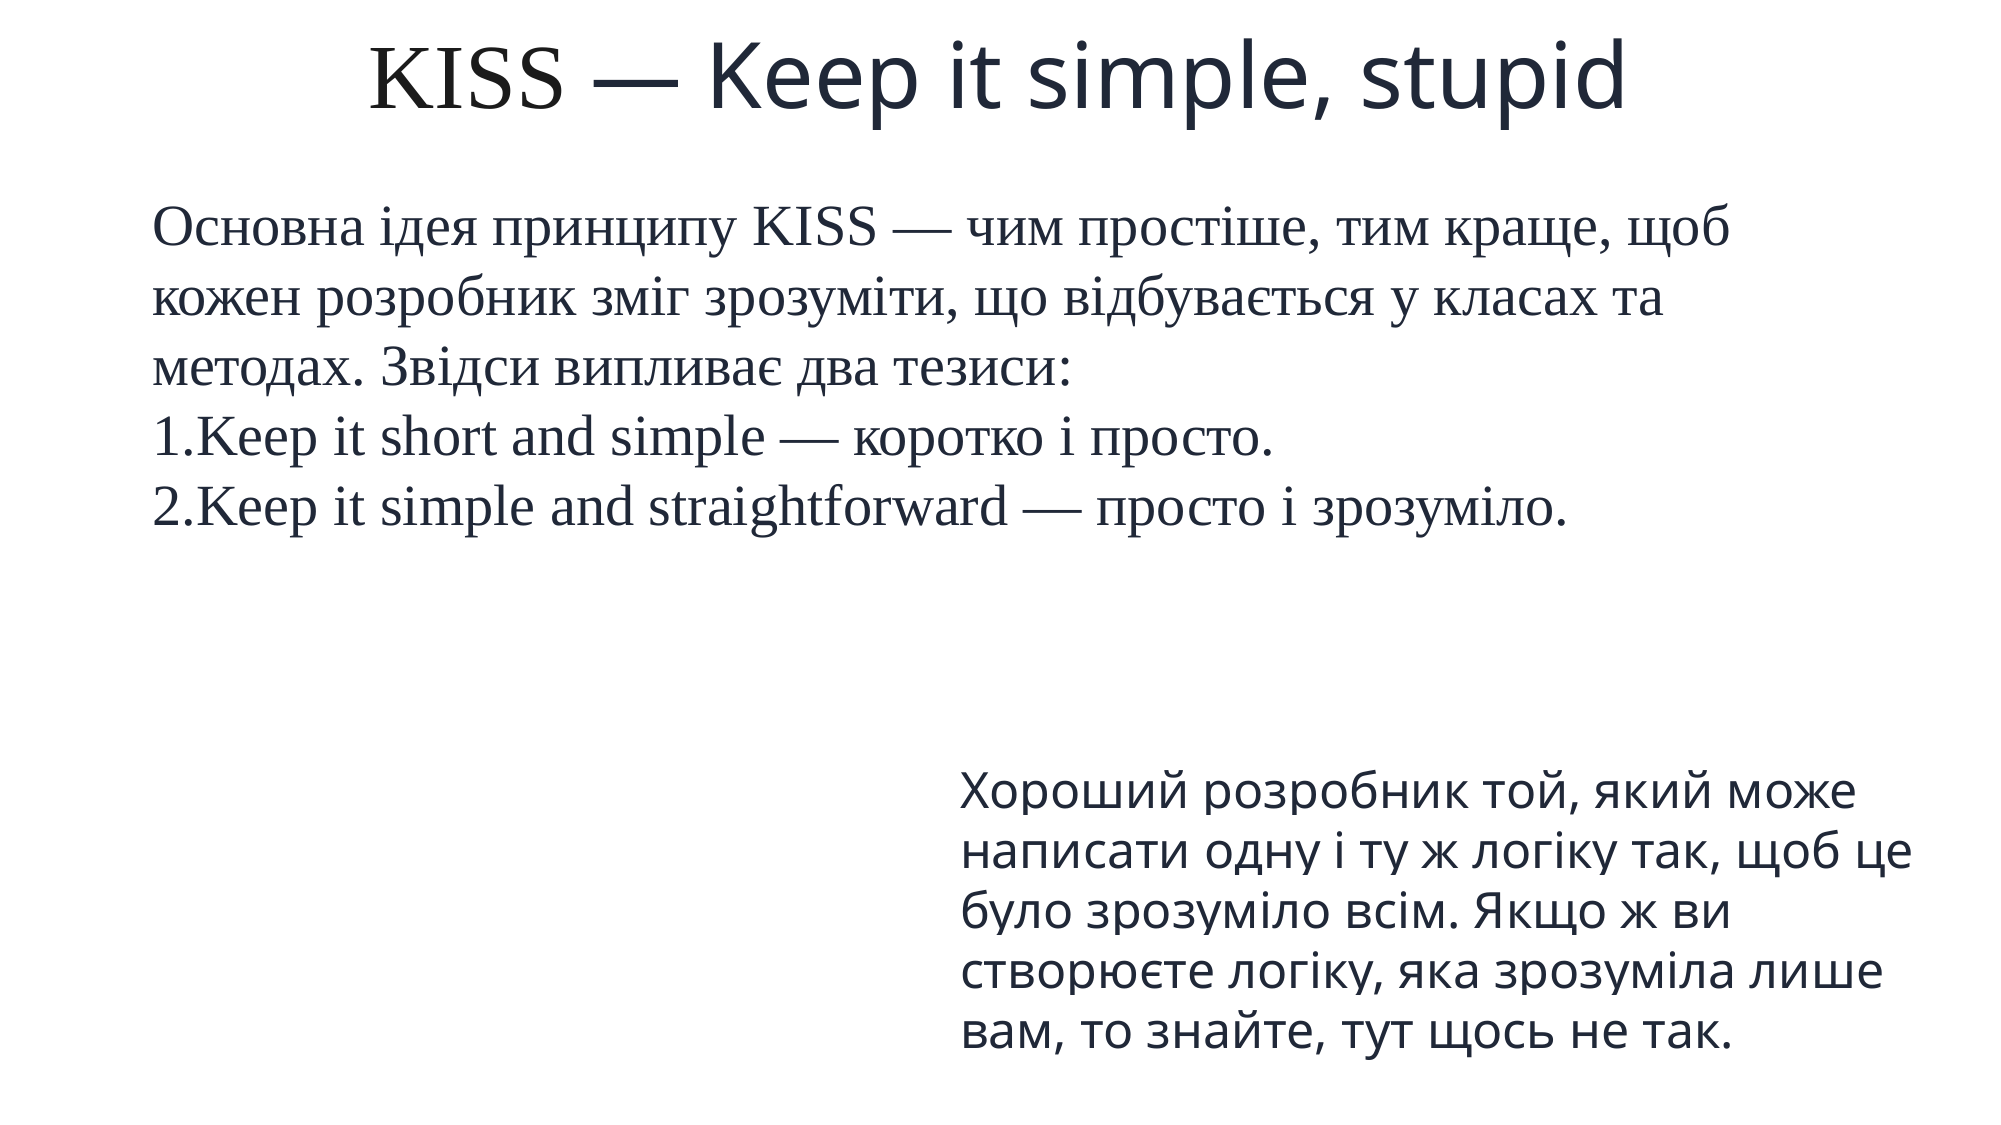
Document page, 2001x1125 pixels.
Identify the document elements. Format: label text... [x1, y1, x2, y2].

text_box Хороший розробник той, який може написати одну і ту ж логіку так, щоб це було зрозуміло всім. Якщо ж ви створюєте логіку, яка зрозуміла лише вам, то знайте, тут щось не так. [945, 750, 1946, 1066]
text_box KISS — Keep it simple, stupid [137, 0, 1863, 158]
text_box Основна ідея принципу KISS — чим простіше, тим краще, щоб кожен розробник зміг зрозуміти, що відбувається у класах та методах. Звідси випливає два тезиси: Keep it short and simple — коротко і просто. Keep it simple and straightforward — просто і зрозуміло. [137, 179, 1852, 545]
